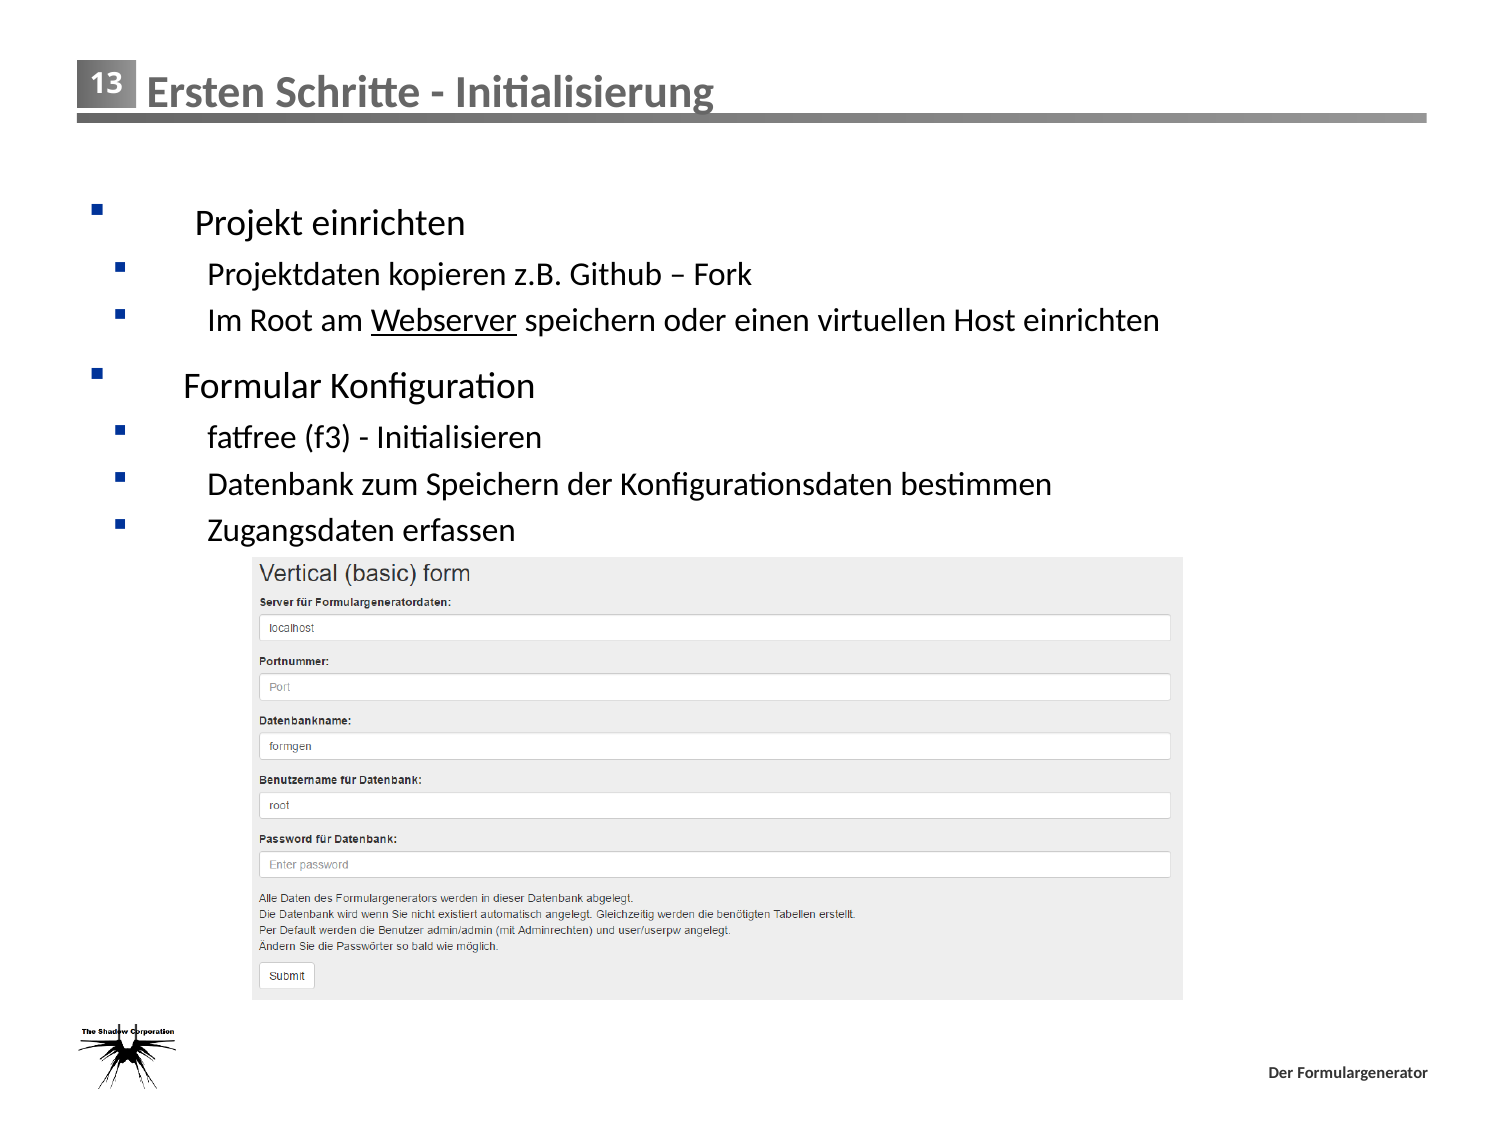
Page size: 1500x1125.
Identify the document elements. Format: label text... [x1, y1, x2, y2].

picture [252, 556, 1183, 1001]
title Ersten Schritte - Initialisierung [131, 54, 1433, 125]
text_box Projekt einrichten Projektdaten kopieren z.B. Github – Fork Im Root am Webserver speichern oder einen virtuellen Host einrichten Formular Konfiguration fatfree (f3) - Initialisieren Datenbank zum Speichern der Konfigurationsdaten bestimmen Zugangsdaten erfassen [73, 122, 1424, 1058]
picture [78, 1058, 176, 1089]
